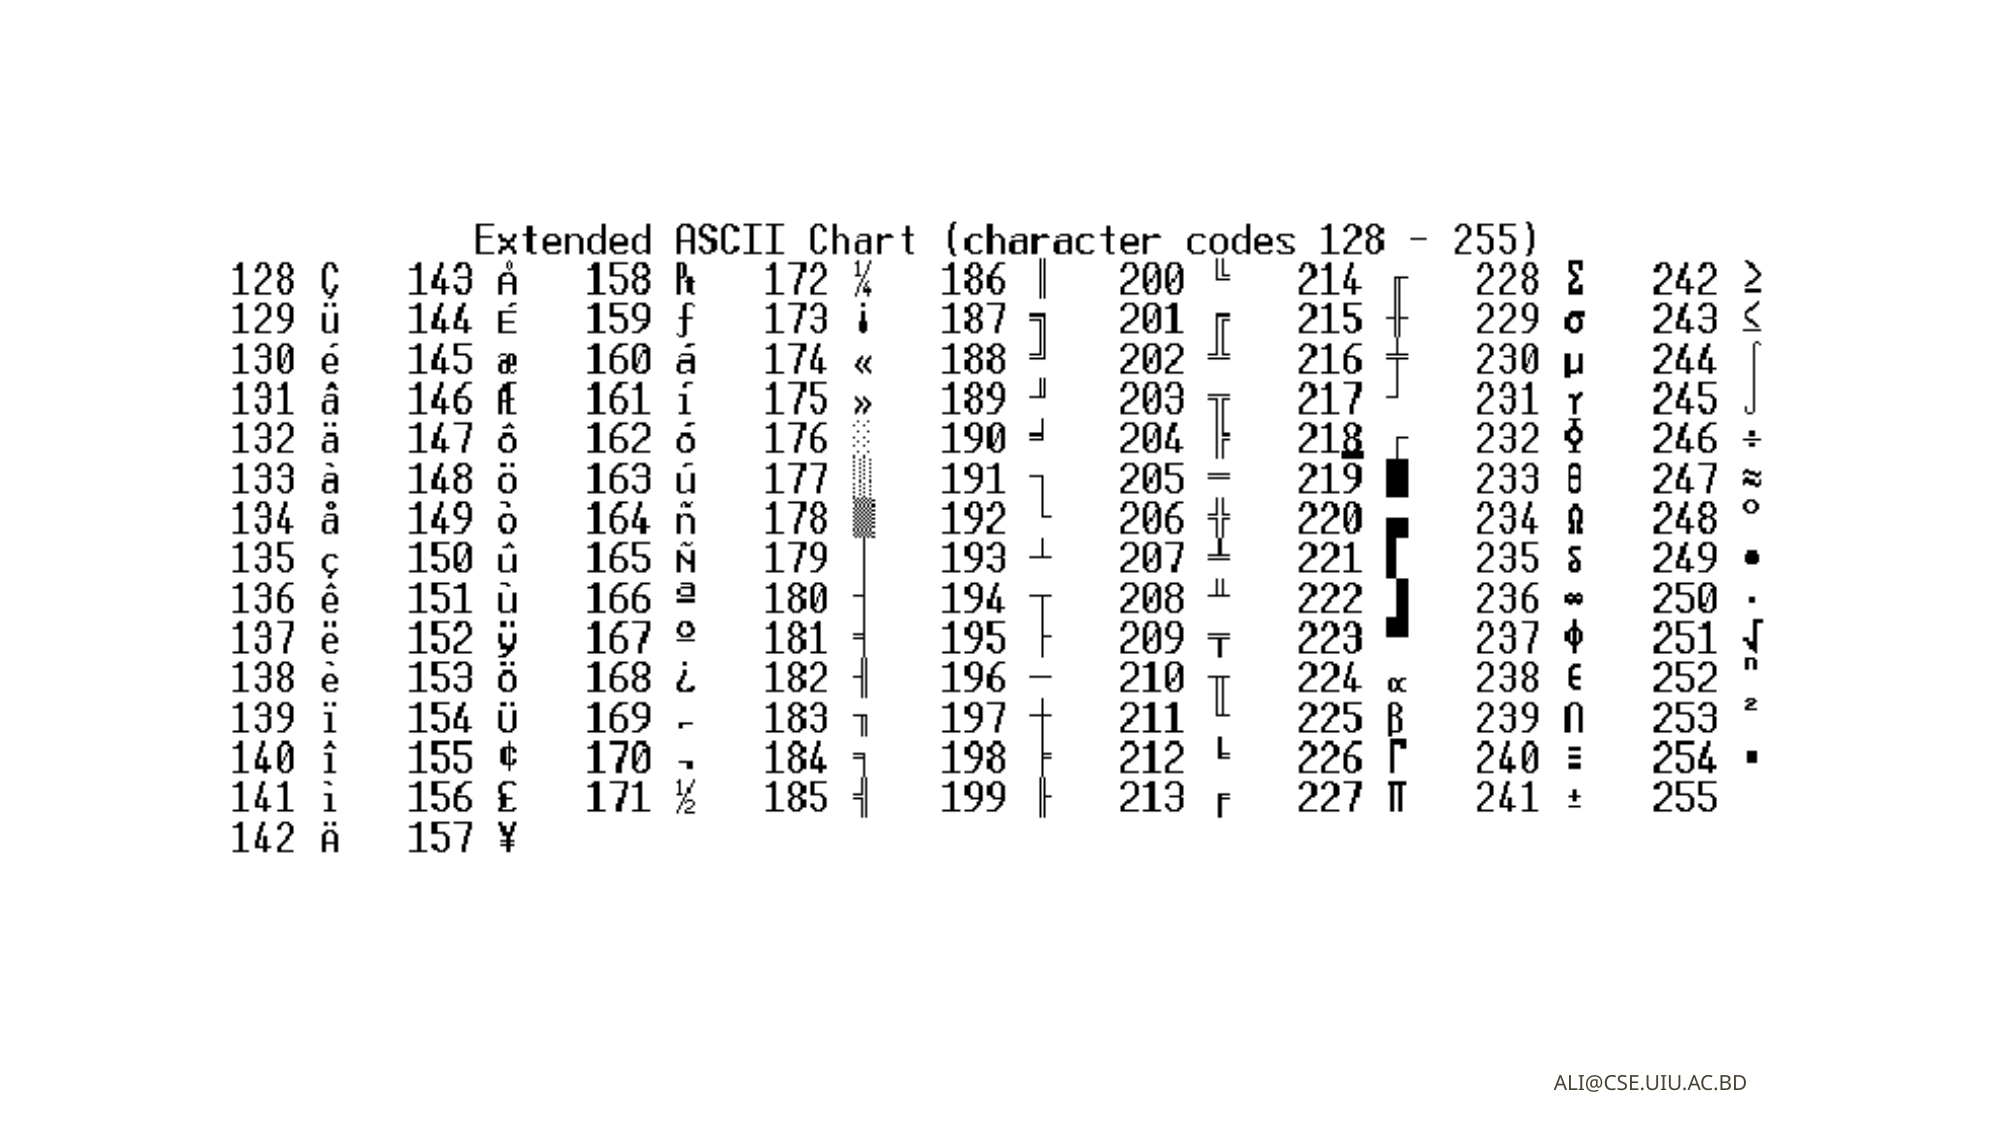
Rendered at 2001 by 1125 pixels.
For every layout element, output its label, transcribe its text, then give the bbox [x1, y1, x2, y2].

picture [217, 208, 1790, 880]
footer ali@cse.uiu.ac.bd [794, 1061, 1763, 1107]
